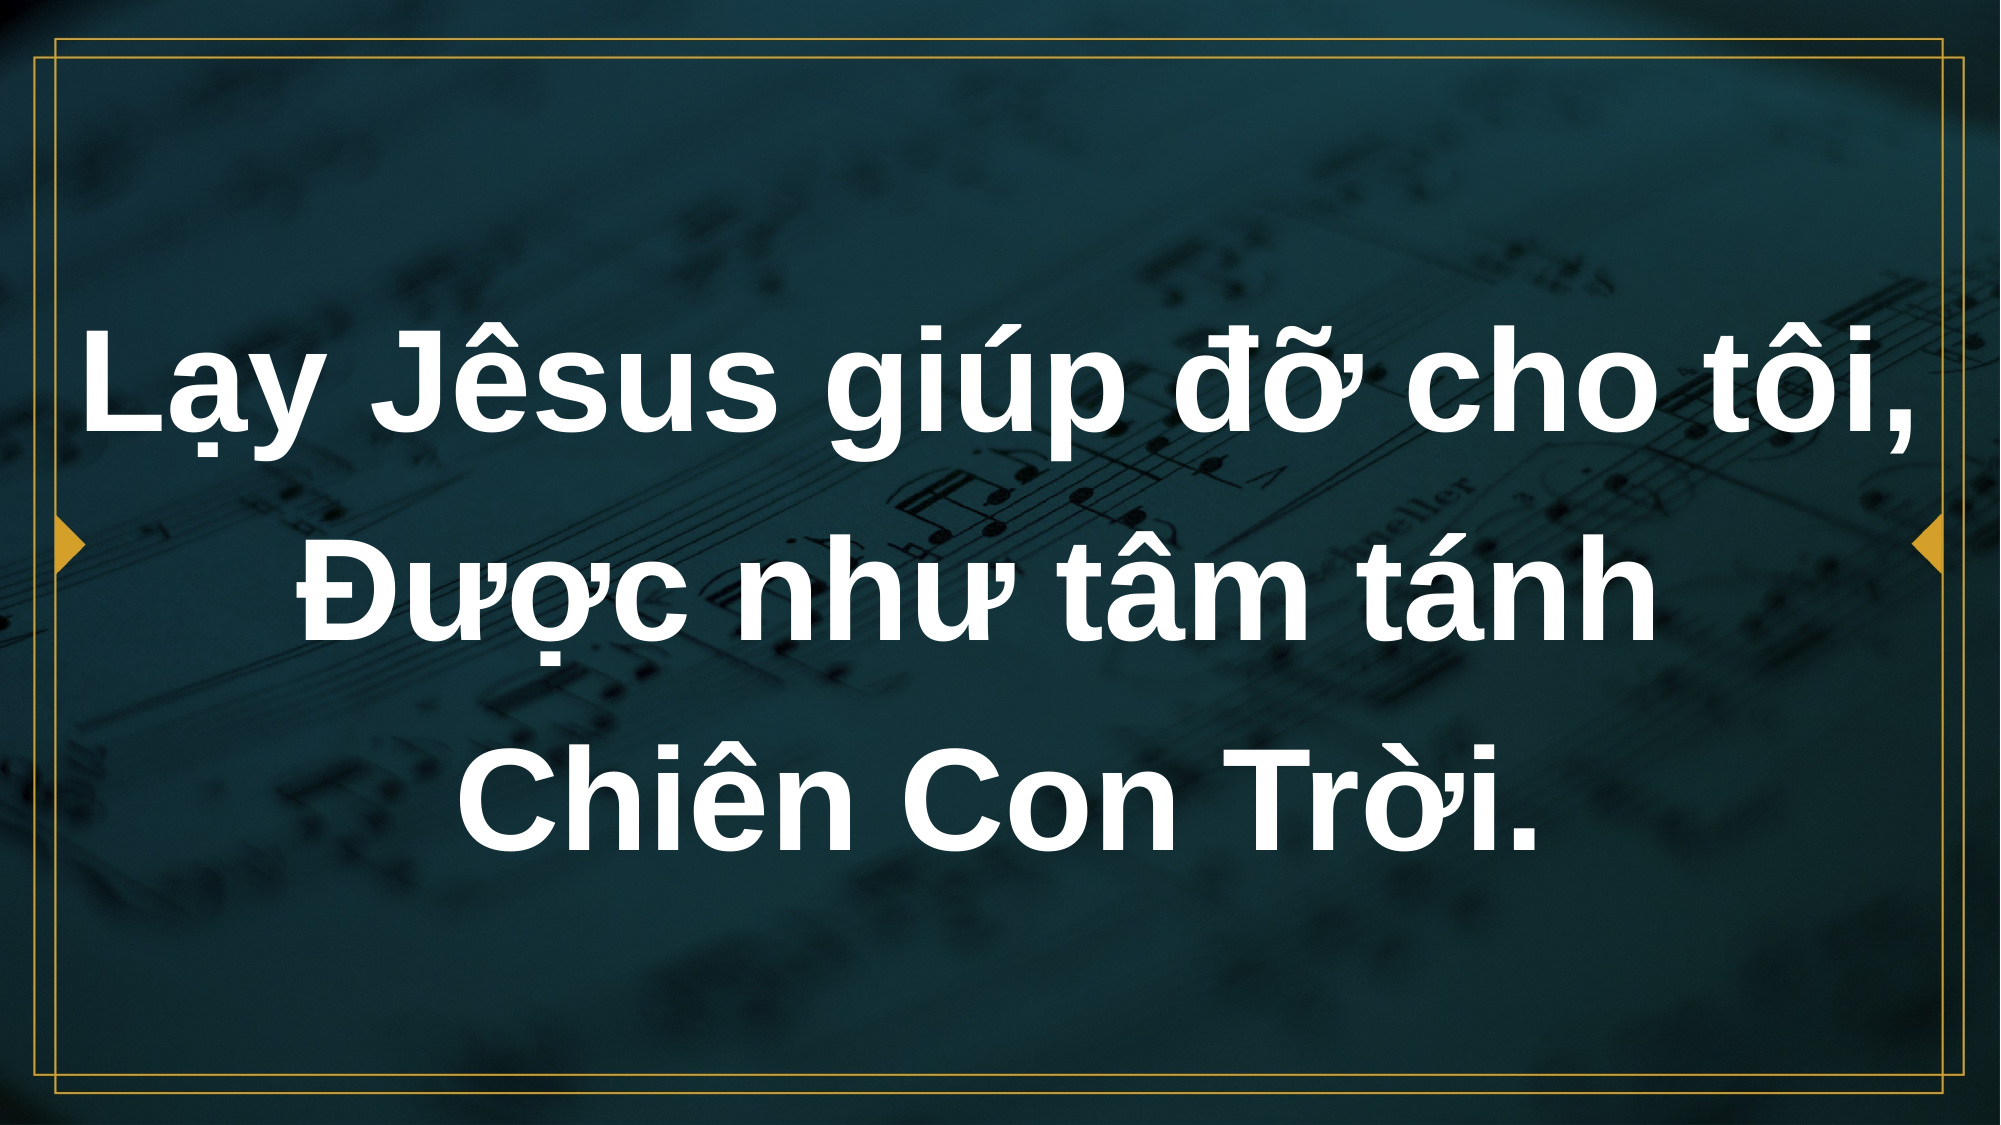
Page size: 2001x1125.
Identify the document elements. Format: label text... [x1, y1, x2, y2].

picture [0, 0, 2000, 1125]
title Lạy Jêsus giúp đỡ cho tôi, Được như tâm tánh Chiên Con Trời. [55, 53, 1945, 1077]
